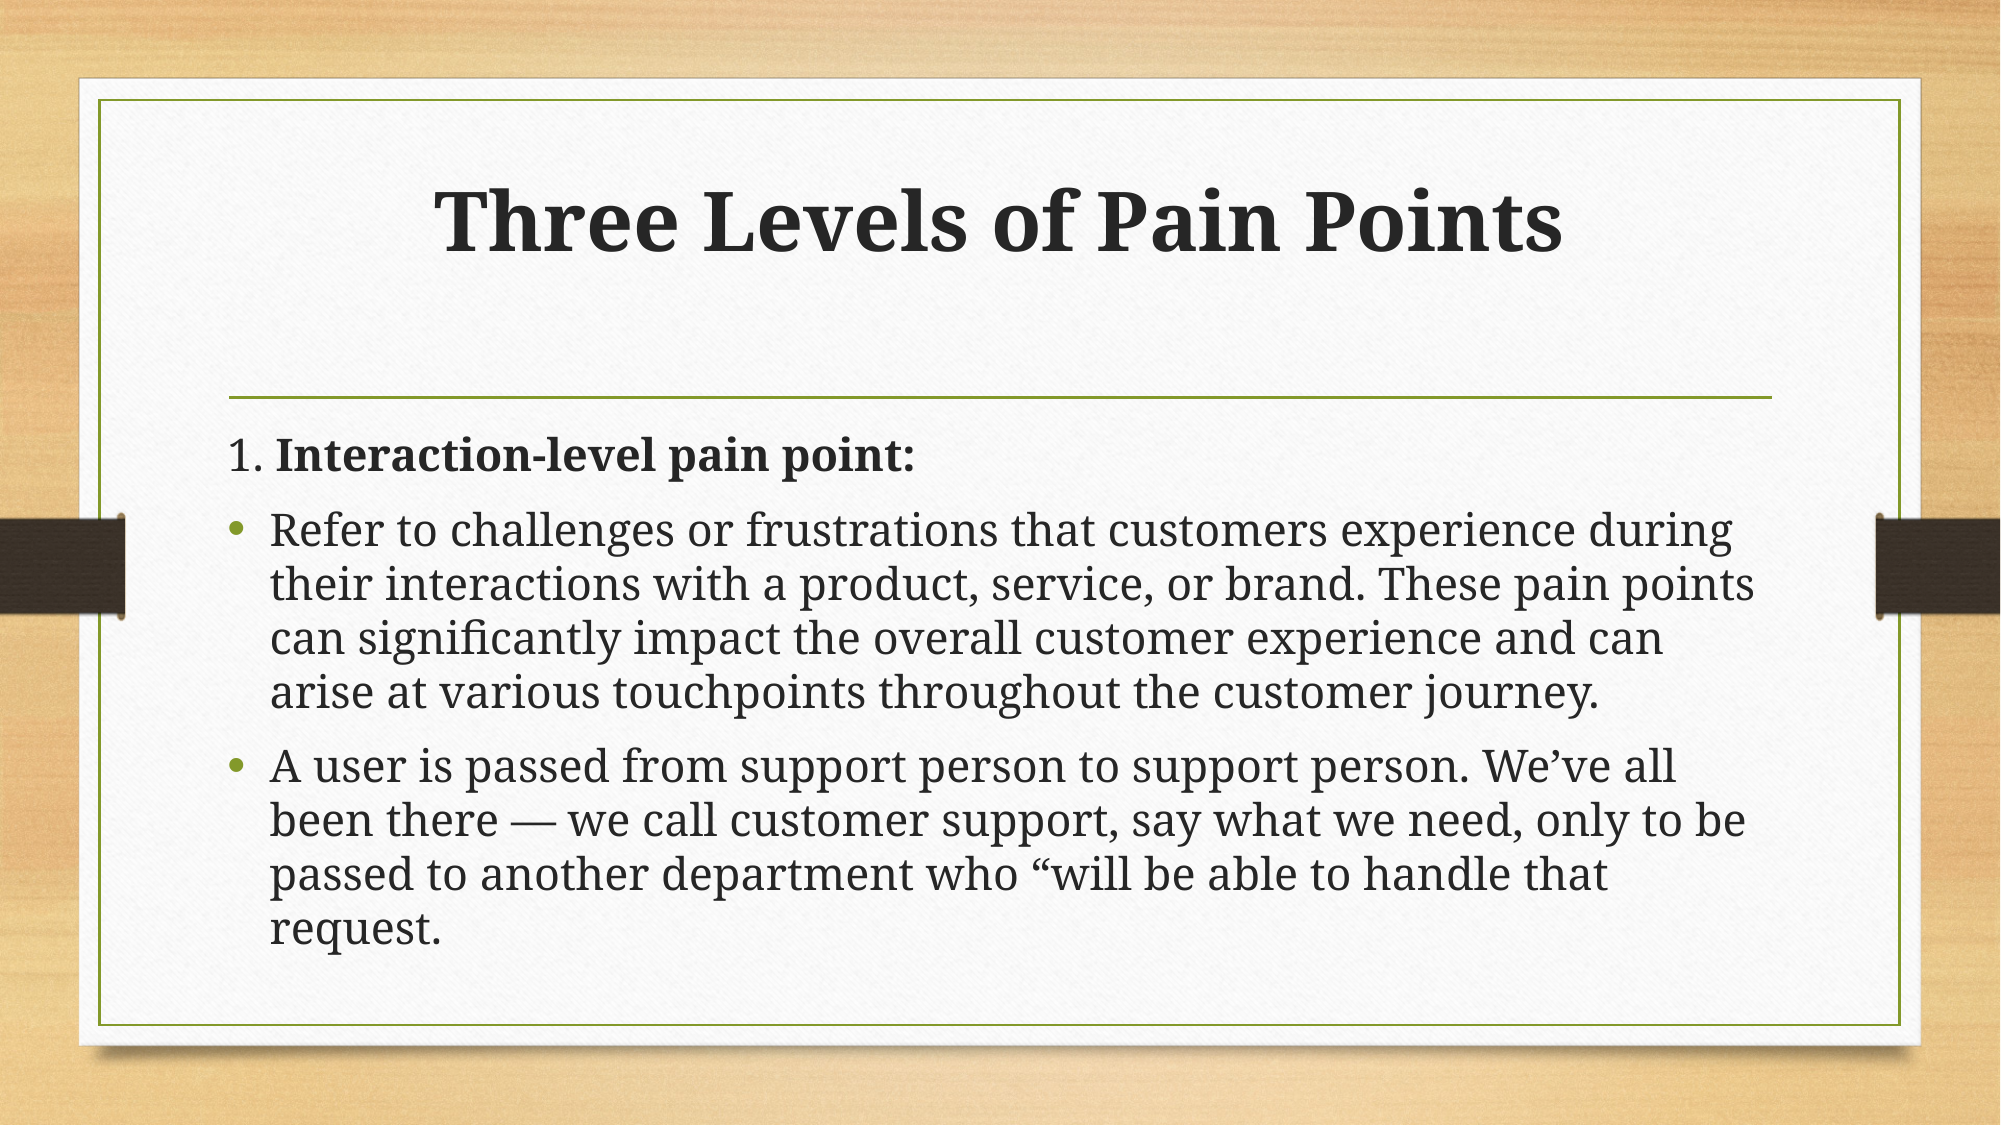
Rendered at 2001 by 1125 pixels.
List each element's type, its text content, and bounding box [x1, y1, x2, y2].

picture [0, 0, 2001, 1125]
list 1. Interaction-level pain point: Refer to challenges or frustrations that customers experience during their interactions with a product, service, or brand. These pain points can significantly impact the overall customer experience and can arise at various touchpoints throughout the customer journey. A user is passed from support person to support person. We’ve all been there — we call customer support, say what we need, only to be passed to another department who “will be able to handle that request. [212, 419, 1788, 964]
title Three Levels of Pain Points [212, 161, 1788, 375]
